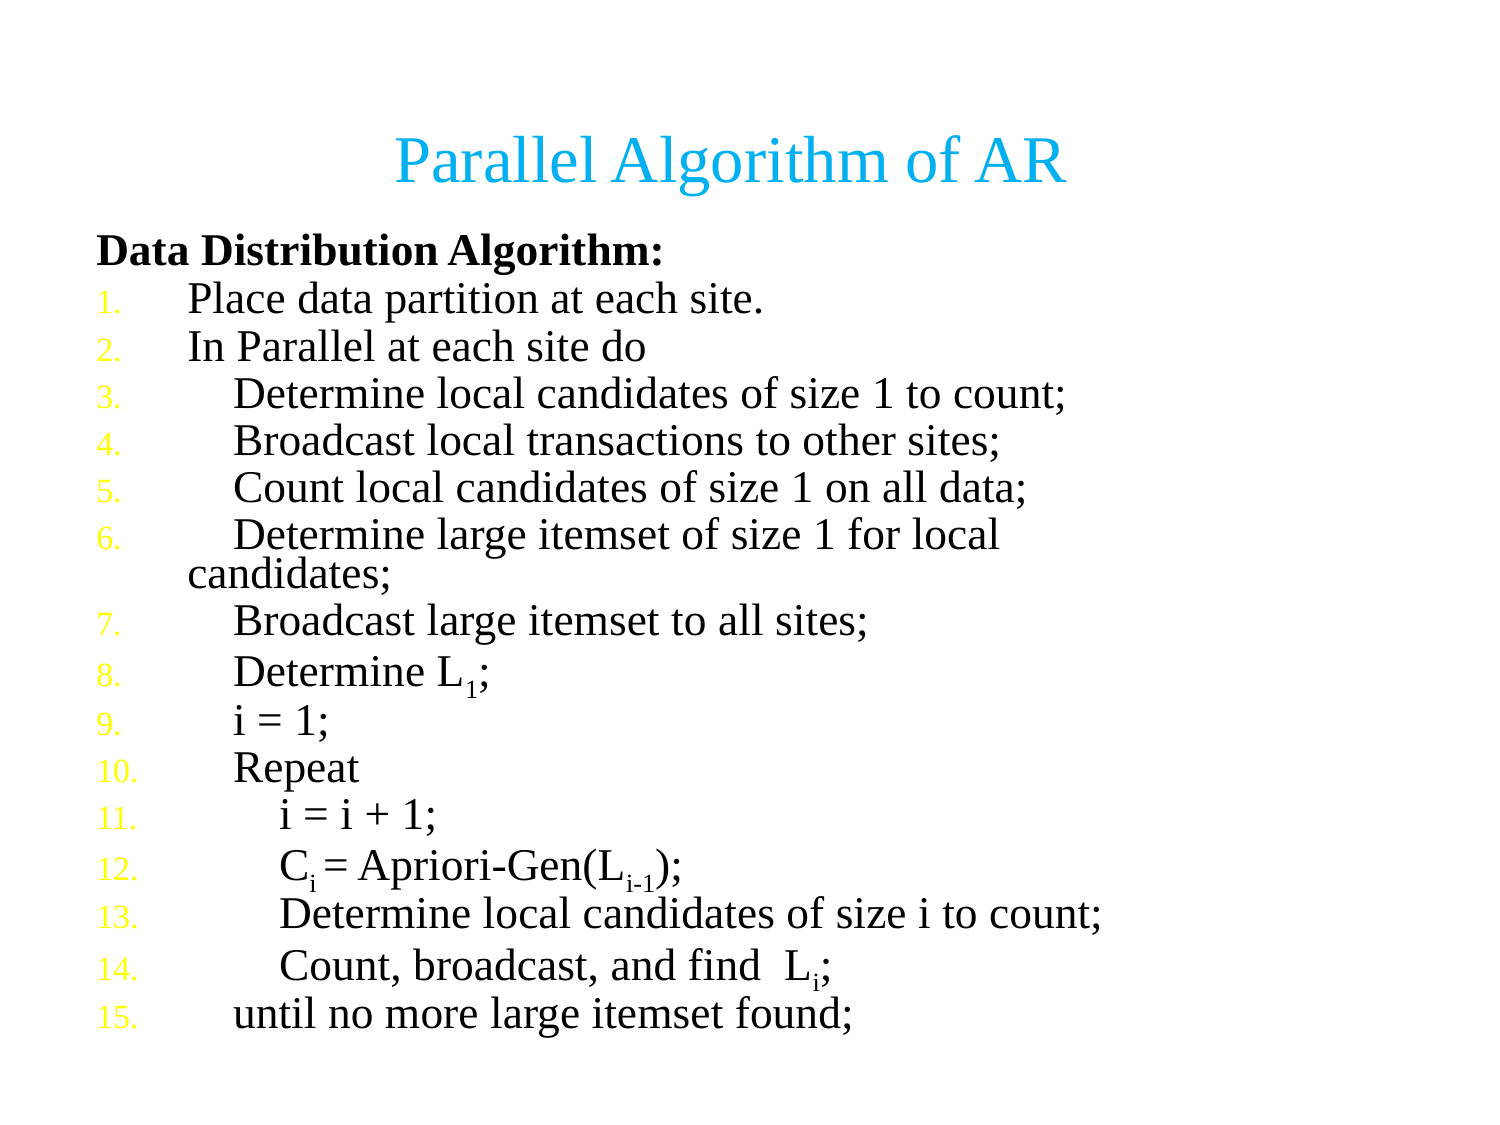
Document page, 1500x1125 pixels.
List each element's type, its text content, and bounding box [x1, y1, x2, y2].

title Parallel Algorithm of AR [150, 75, 1313, 212]
subtitle Data Distribution Algorithm: Place data partition at each site. In Parallel at each site do Determine local candidates of size 1 to count; Broadcast local transactions to other sites; Count local candidates of size 1 on all data; Determine large itemset of size 1 for local candidates; Broadcast large itemset to all sites; Determine L1; i = 1; Repeat i = i + 1; Ci = Apriori-Gen(Li-1); Determine local candidates of size i to count; Count, broadcast, and find Li; until no more large itemset found; [81, 212, 1382, 1050]
